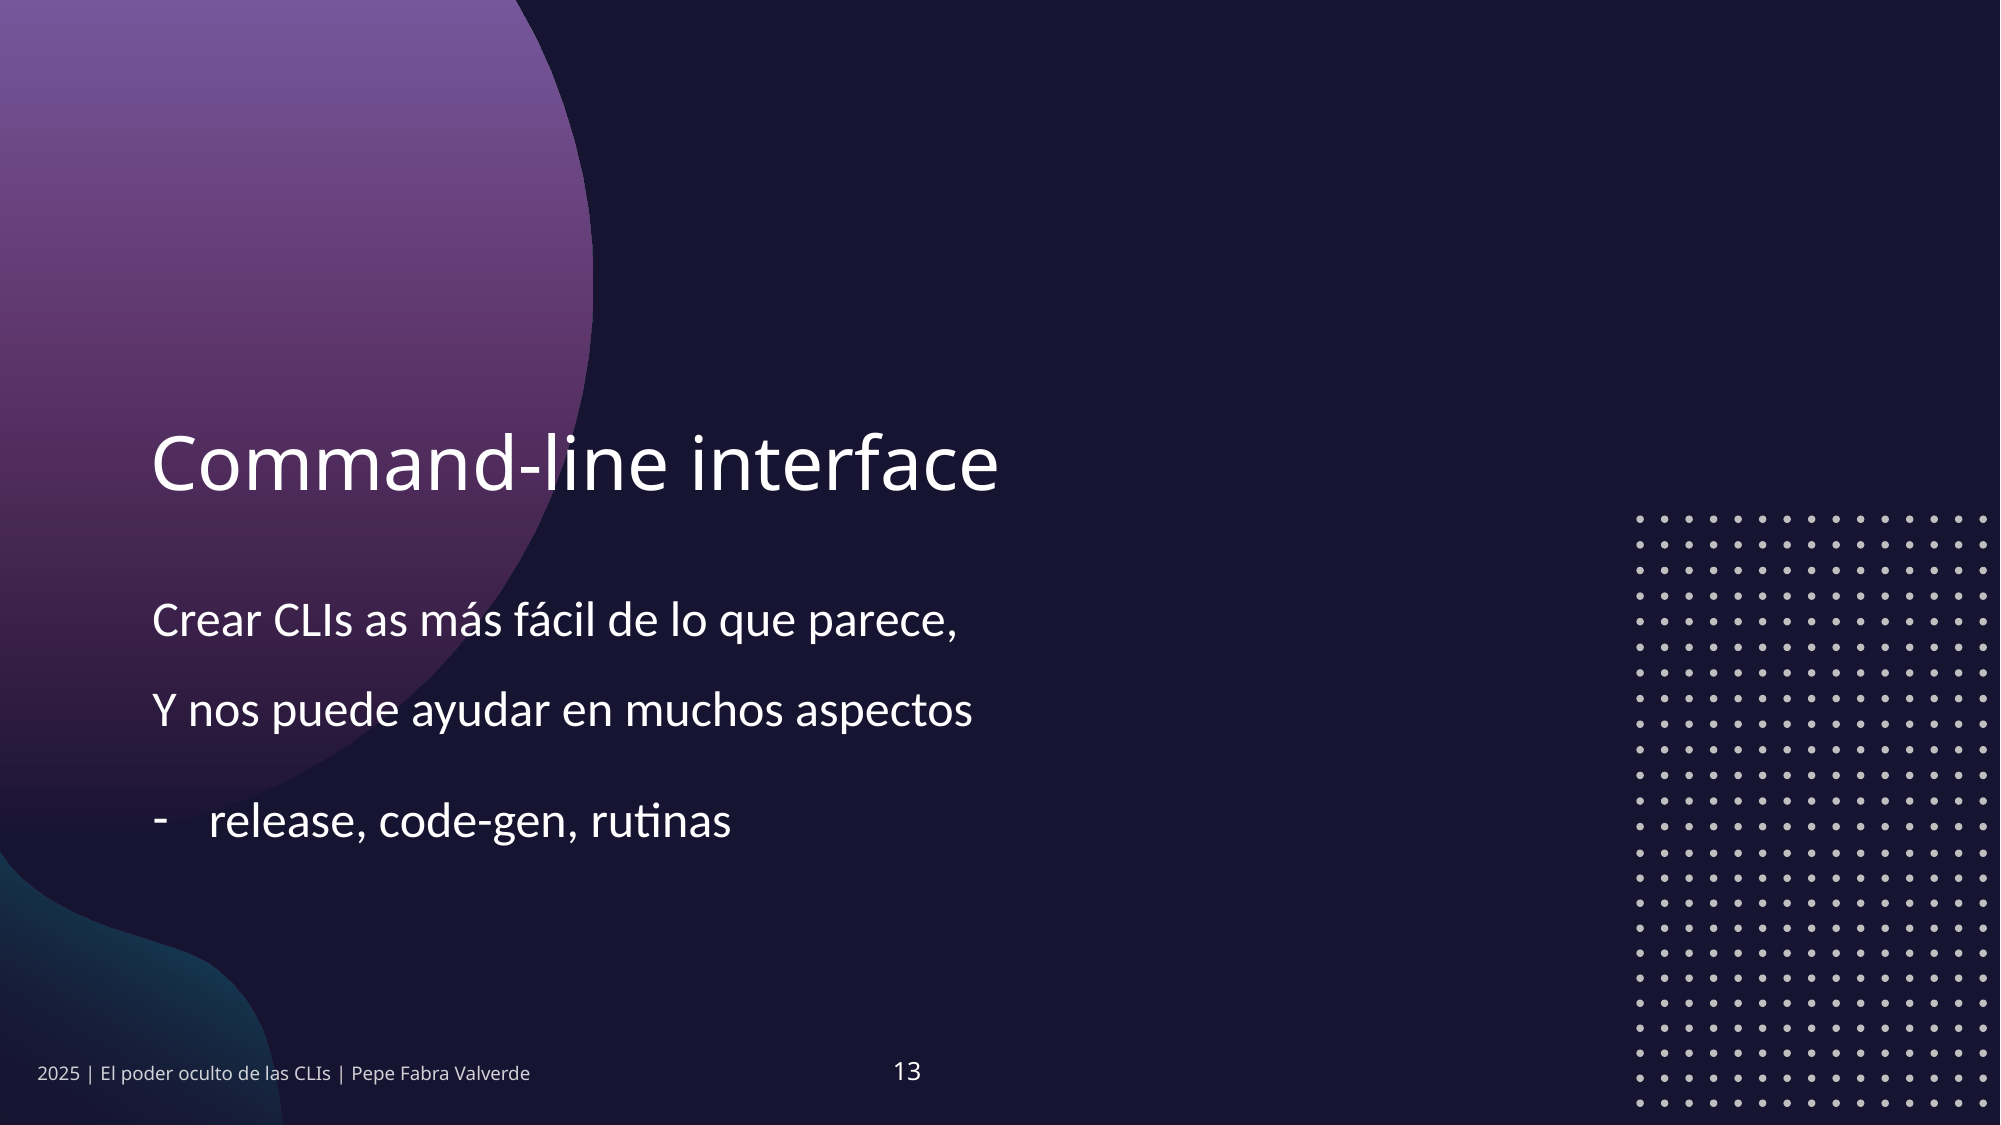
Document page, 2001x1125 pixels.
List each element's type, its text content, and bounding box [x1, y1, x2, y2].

text_box 2025 | El poder oculto de las CLIs | Pepe Fabra Valverde [22, 1042, 688, 1103]
title Command-line interface [135, 394, 1825, 538]
list Crear CLIs as más fácil de lo que parece, Y nos puede ayudar en muchos aspectos release, code-gen, rutinas [137, 549, 1826, 858]
